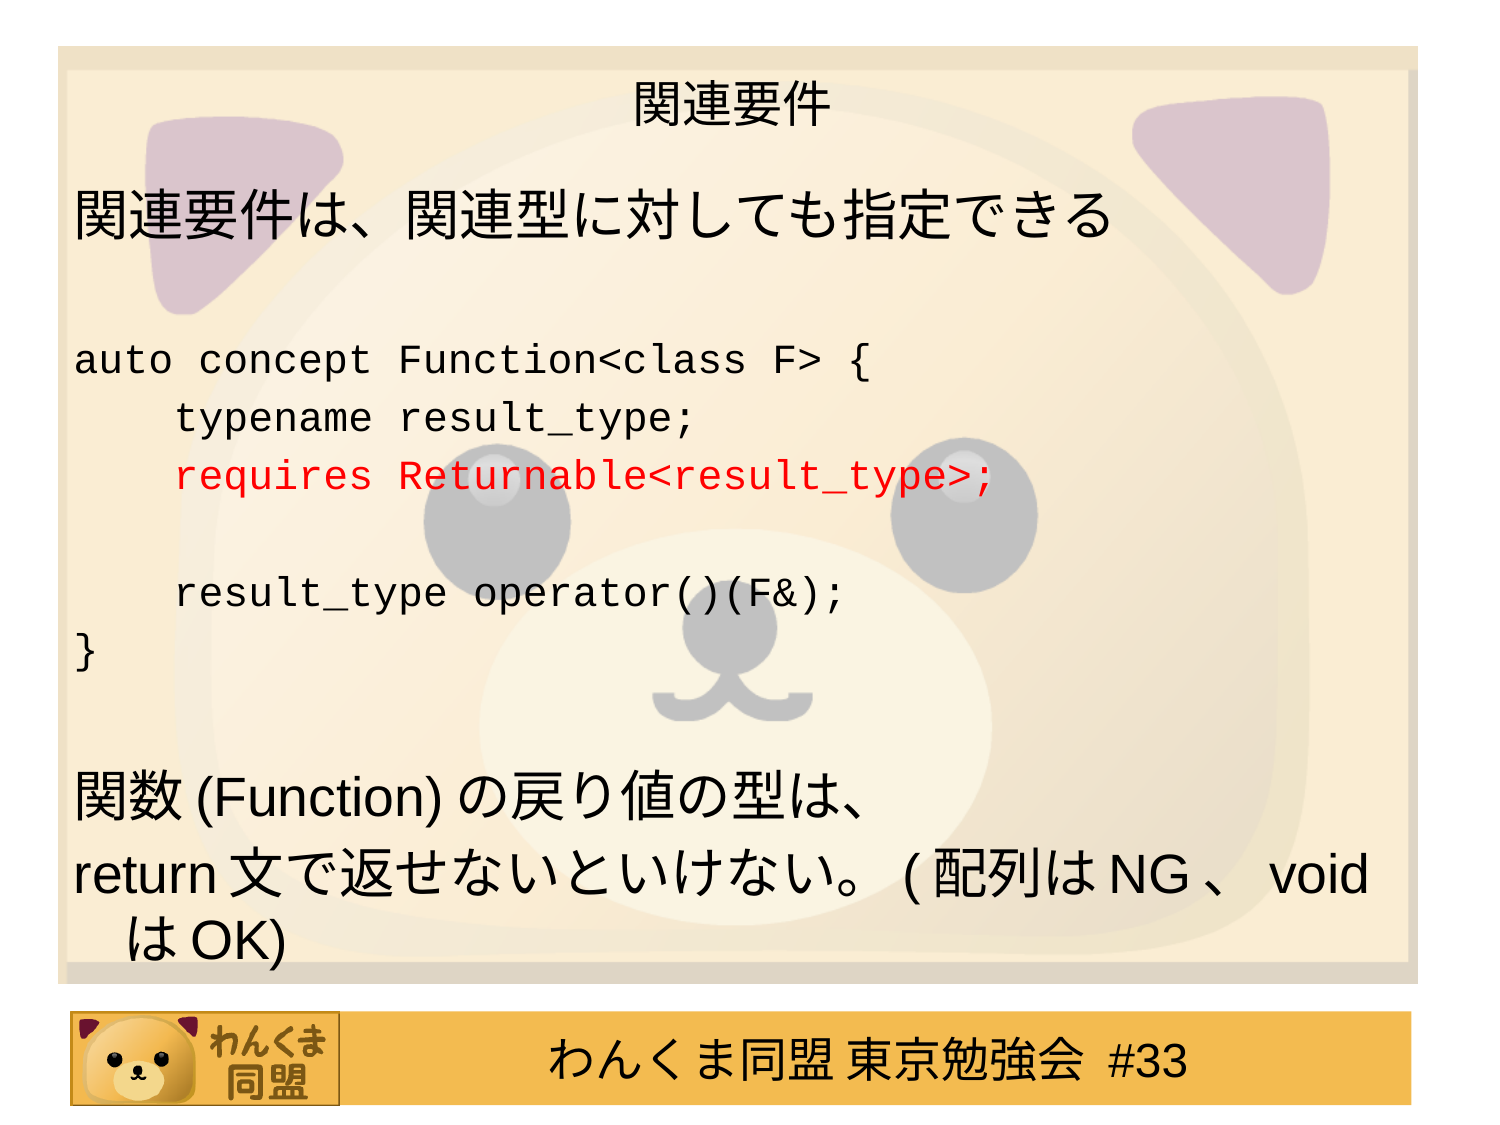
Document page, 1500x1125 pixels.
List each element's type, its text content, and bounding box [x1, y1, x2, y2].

picture [58, 46, 1418, 984]
list 関連要件は、関連型に対しても指定できる auto concept Function<class F> { typename result_type; requires Returnable<result_type>; result_type operator()(F&); } 関数(Function)の戻り値の型は、 return文で返せないといけない。(配列はNG、voidはOK) [58, 172, 1407, 985]
picture [70, 1011, 340, 1106]
title 関連要件 [58, 44, 1407, 162]
